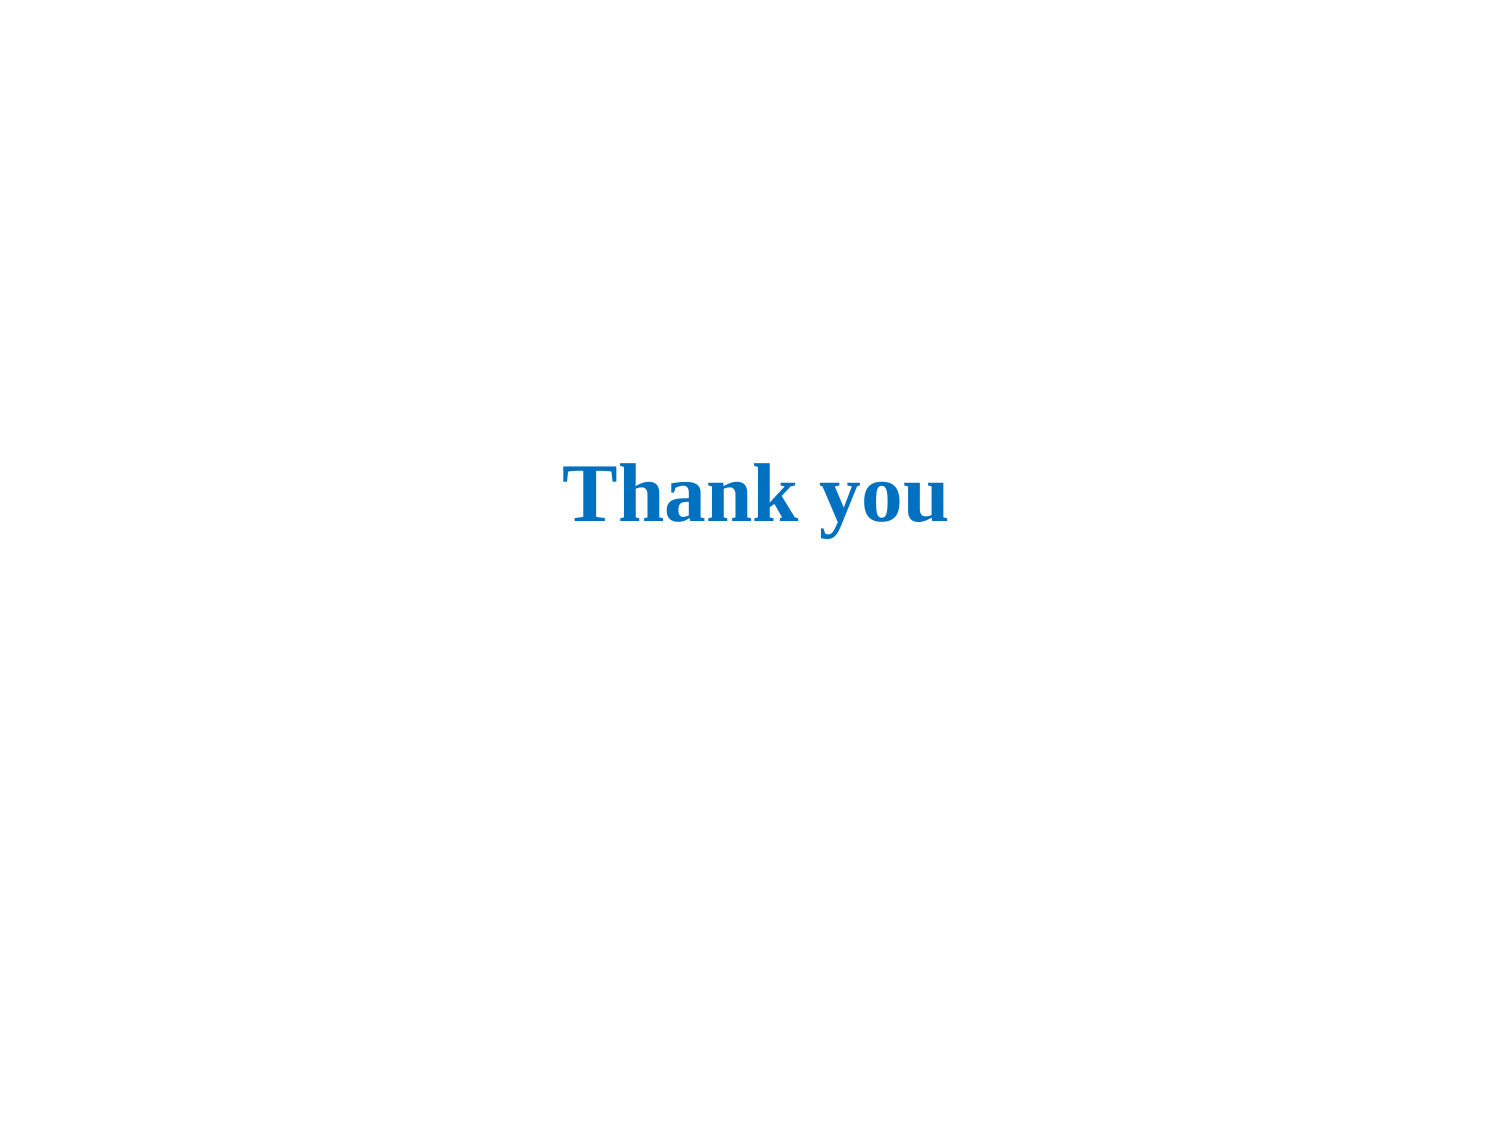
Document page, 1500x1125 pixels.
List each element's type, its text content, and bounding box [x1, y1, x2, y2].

subtitle Thank you [125, 99, 1388, 1025]
